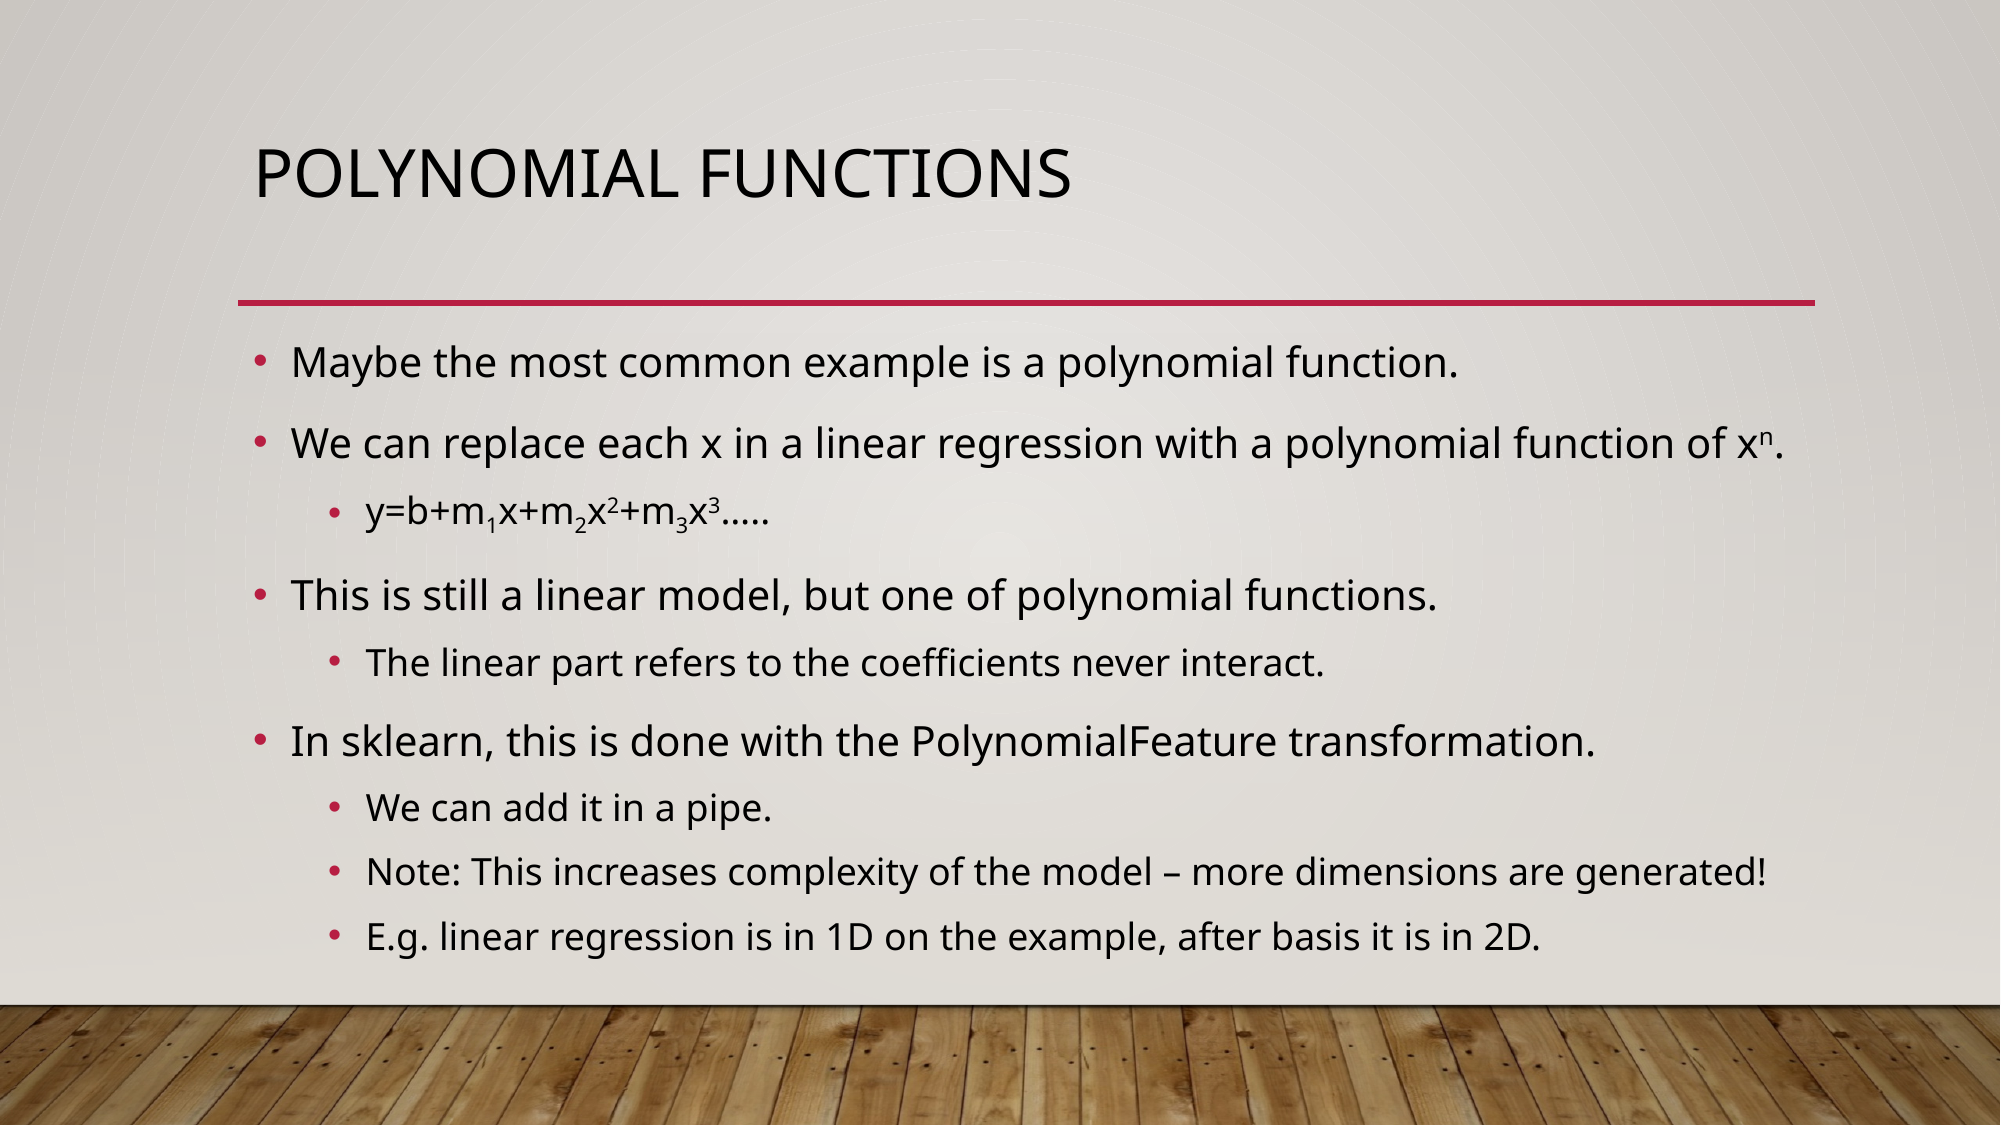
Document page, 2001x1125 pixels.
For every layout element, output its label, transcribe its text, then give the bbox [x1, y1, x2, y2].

title Polynomial Functions [238, 131, 1814, 305]
list Maybe the most common example is a polynomial function. We can replace each x in a linear regression with a polynomial function of xn. y=b+m1x+m2x2+m3x3….. This is still a linear model, but one of polynomial functions. The linear part refers to the coefficients never interact. In sklearn, this is done with the PolynomialFeature transformation. We can add it in a pipe. Note: This increases complexity of the model – more dimensions are generated! E.g. linear regression is in 1D on the example, after basis it is in 2D. [238, 317, 1814, 1006]
picture [0, 1005, 2000, 1125]
